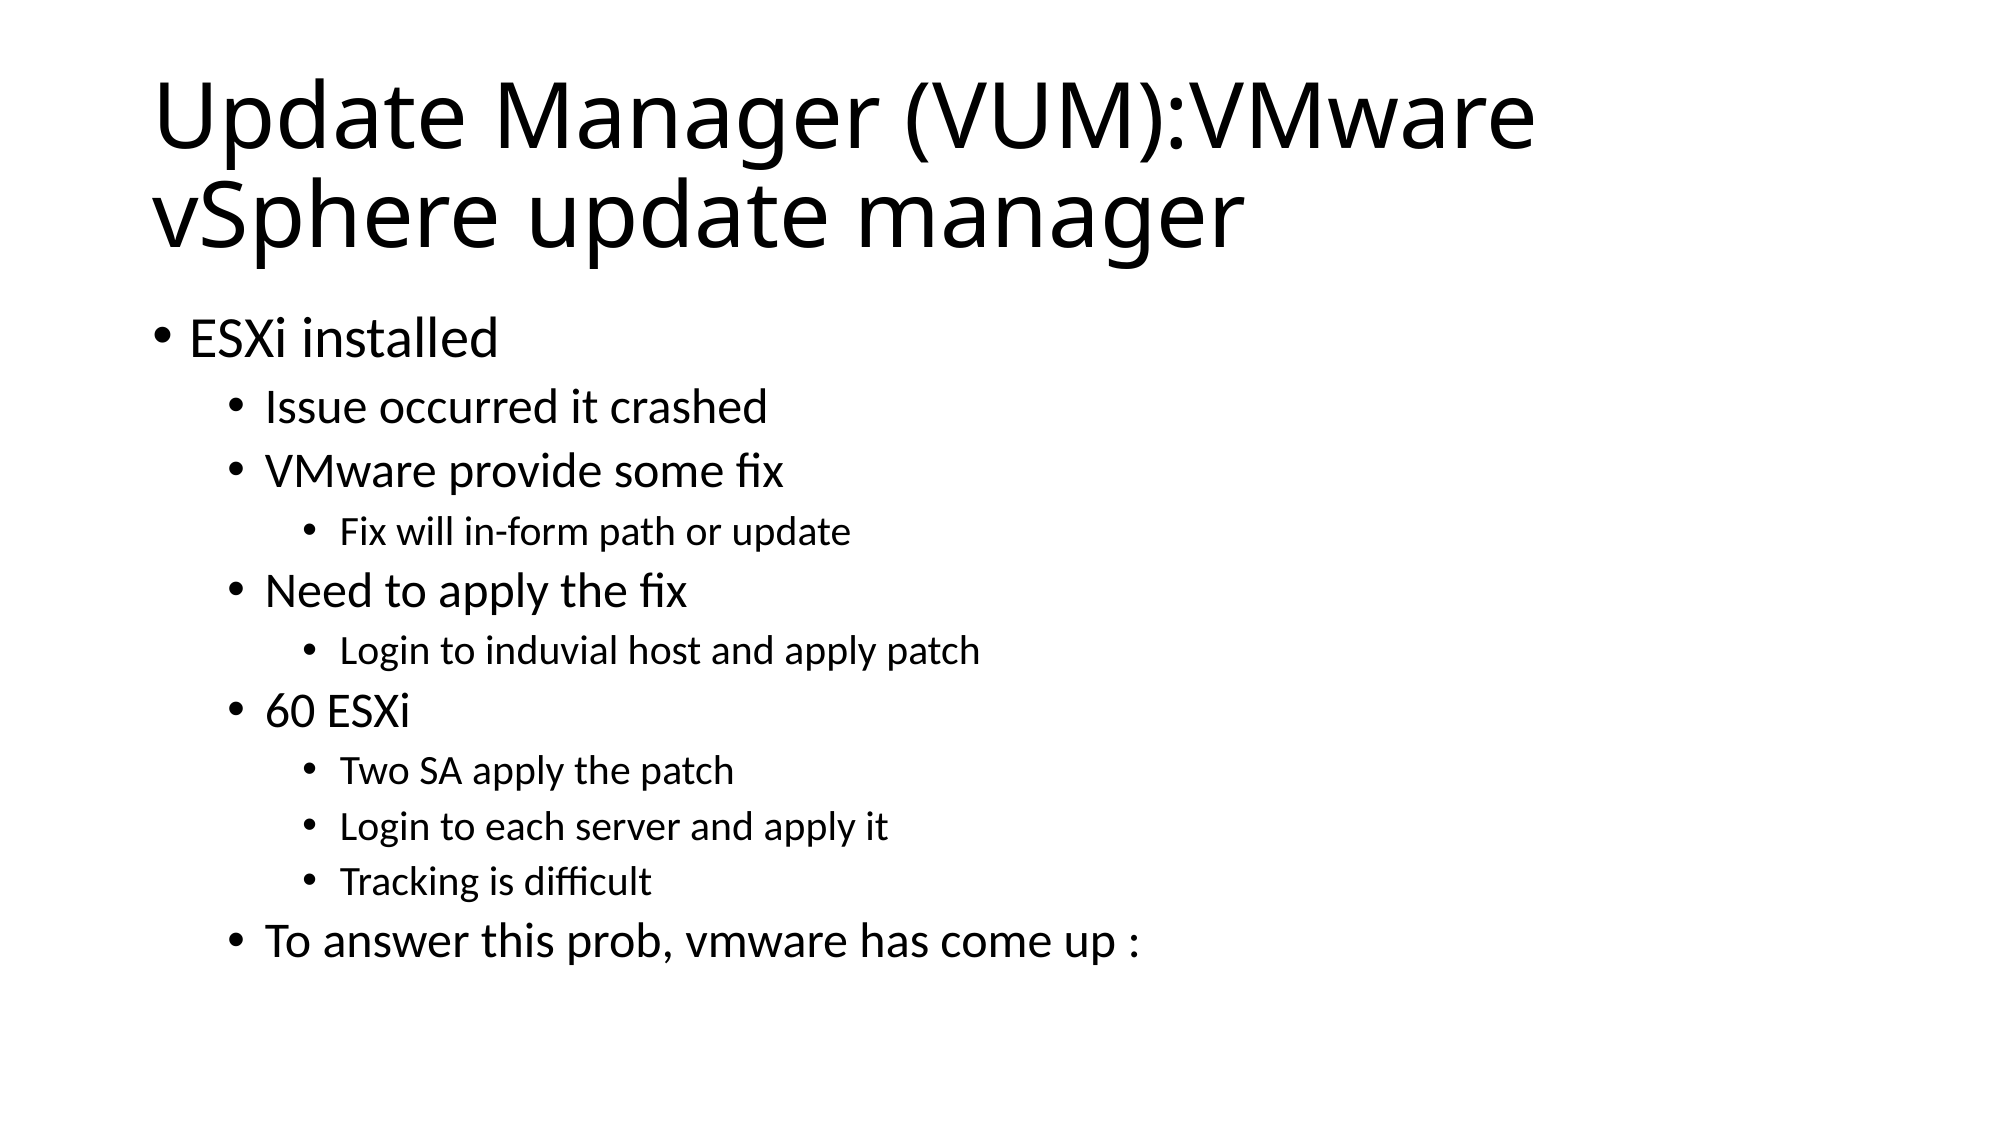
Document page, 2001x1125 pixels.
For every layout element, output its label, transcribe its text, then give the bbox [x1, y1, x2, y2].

list ESXi installed Issue occurred it crashed VMware provide some fix Fix will in-form path or update Need to apply the fix Login to induvial host and apply patch 60 ESXi Two SA apply the patch Login to each server and apply it Tracking is difficult To answer this prob, vmware has come up : [137, 299, 1863, 1014]
title Update Manager (VUM):VMware vSphere update manager [137, 59, 1863, 278]
